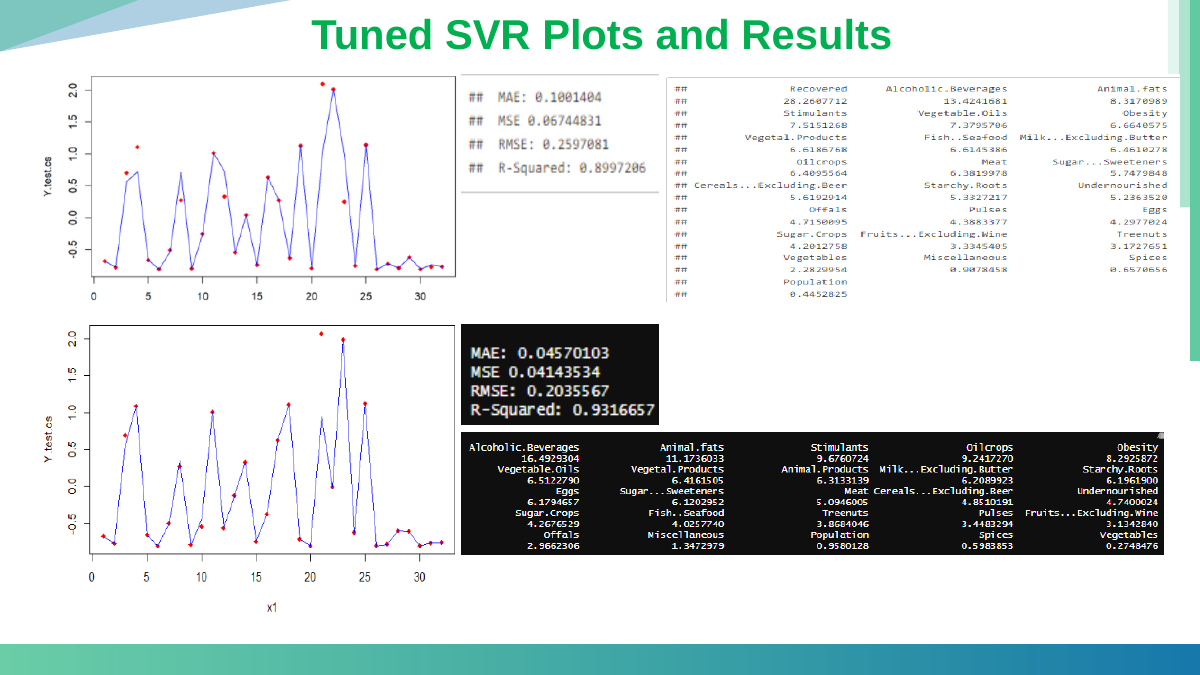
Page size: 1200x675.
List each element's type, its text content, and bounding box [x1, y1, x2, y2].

picture [665, 74, 1180, 302]
text_box Tuned SVR Plots and Results [296, 0, 1017, 65]
picture [29, 52, 1164, 623]
